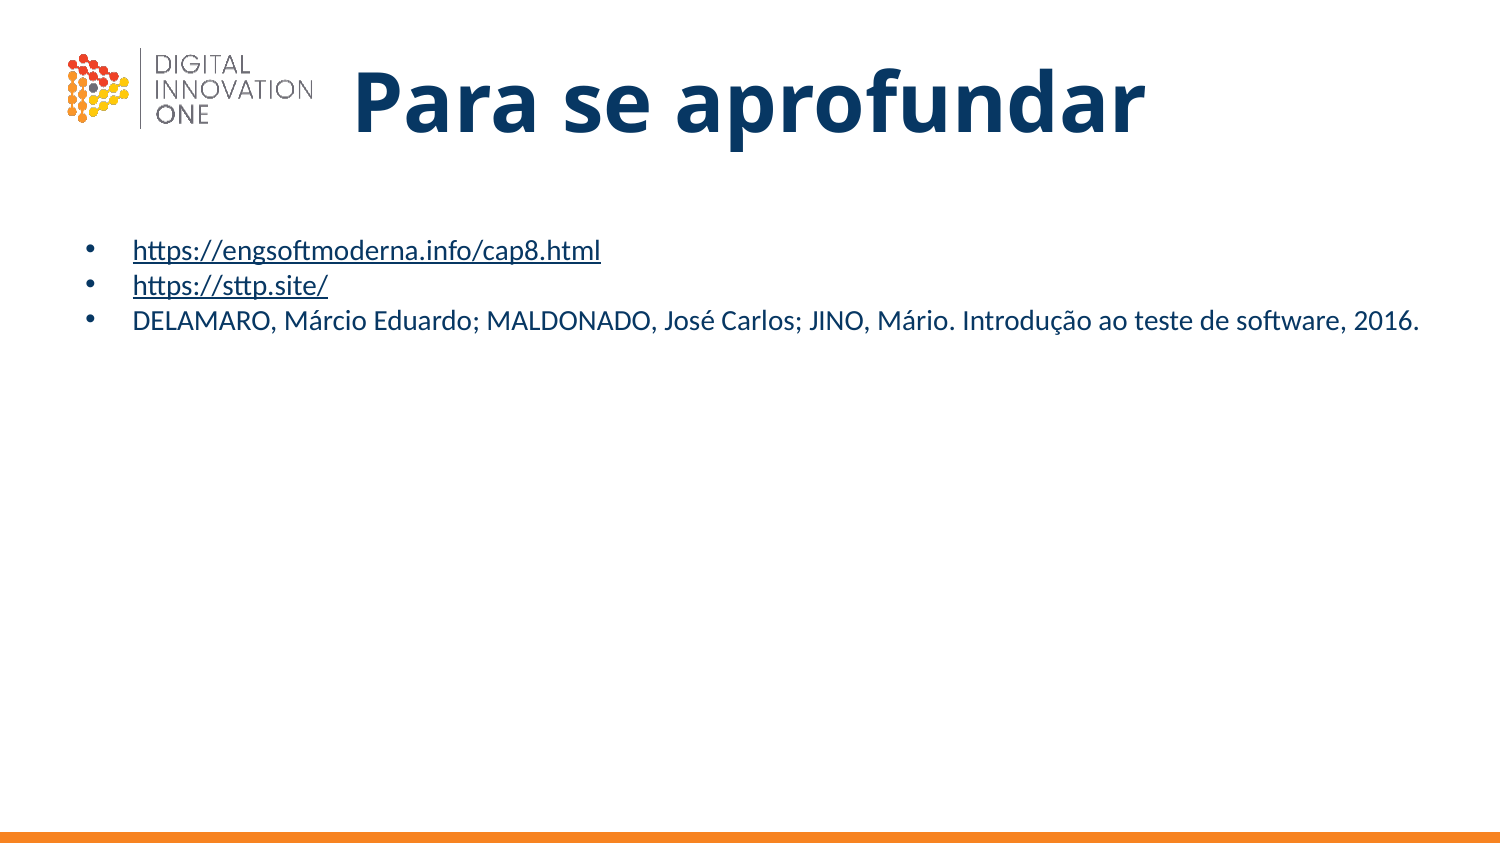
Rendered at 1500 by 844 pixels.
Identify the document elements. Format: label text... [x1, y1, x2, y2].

text_box [0, 832, 1500, 843]
text_box https://engsoftmoderna.info/cap8.html https://sttp.site/ DELAMARO, Márcio Eduardo; MALDONADO, José Carlos; JINO, Mário. Introdução ao teste de software, 2016. [58, 216, 1449, 717]
picture [50, 39, 331, 138]
subtitle Para se aprofundar [51, 50, 1449, 148]
